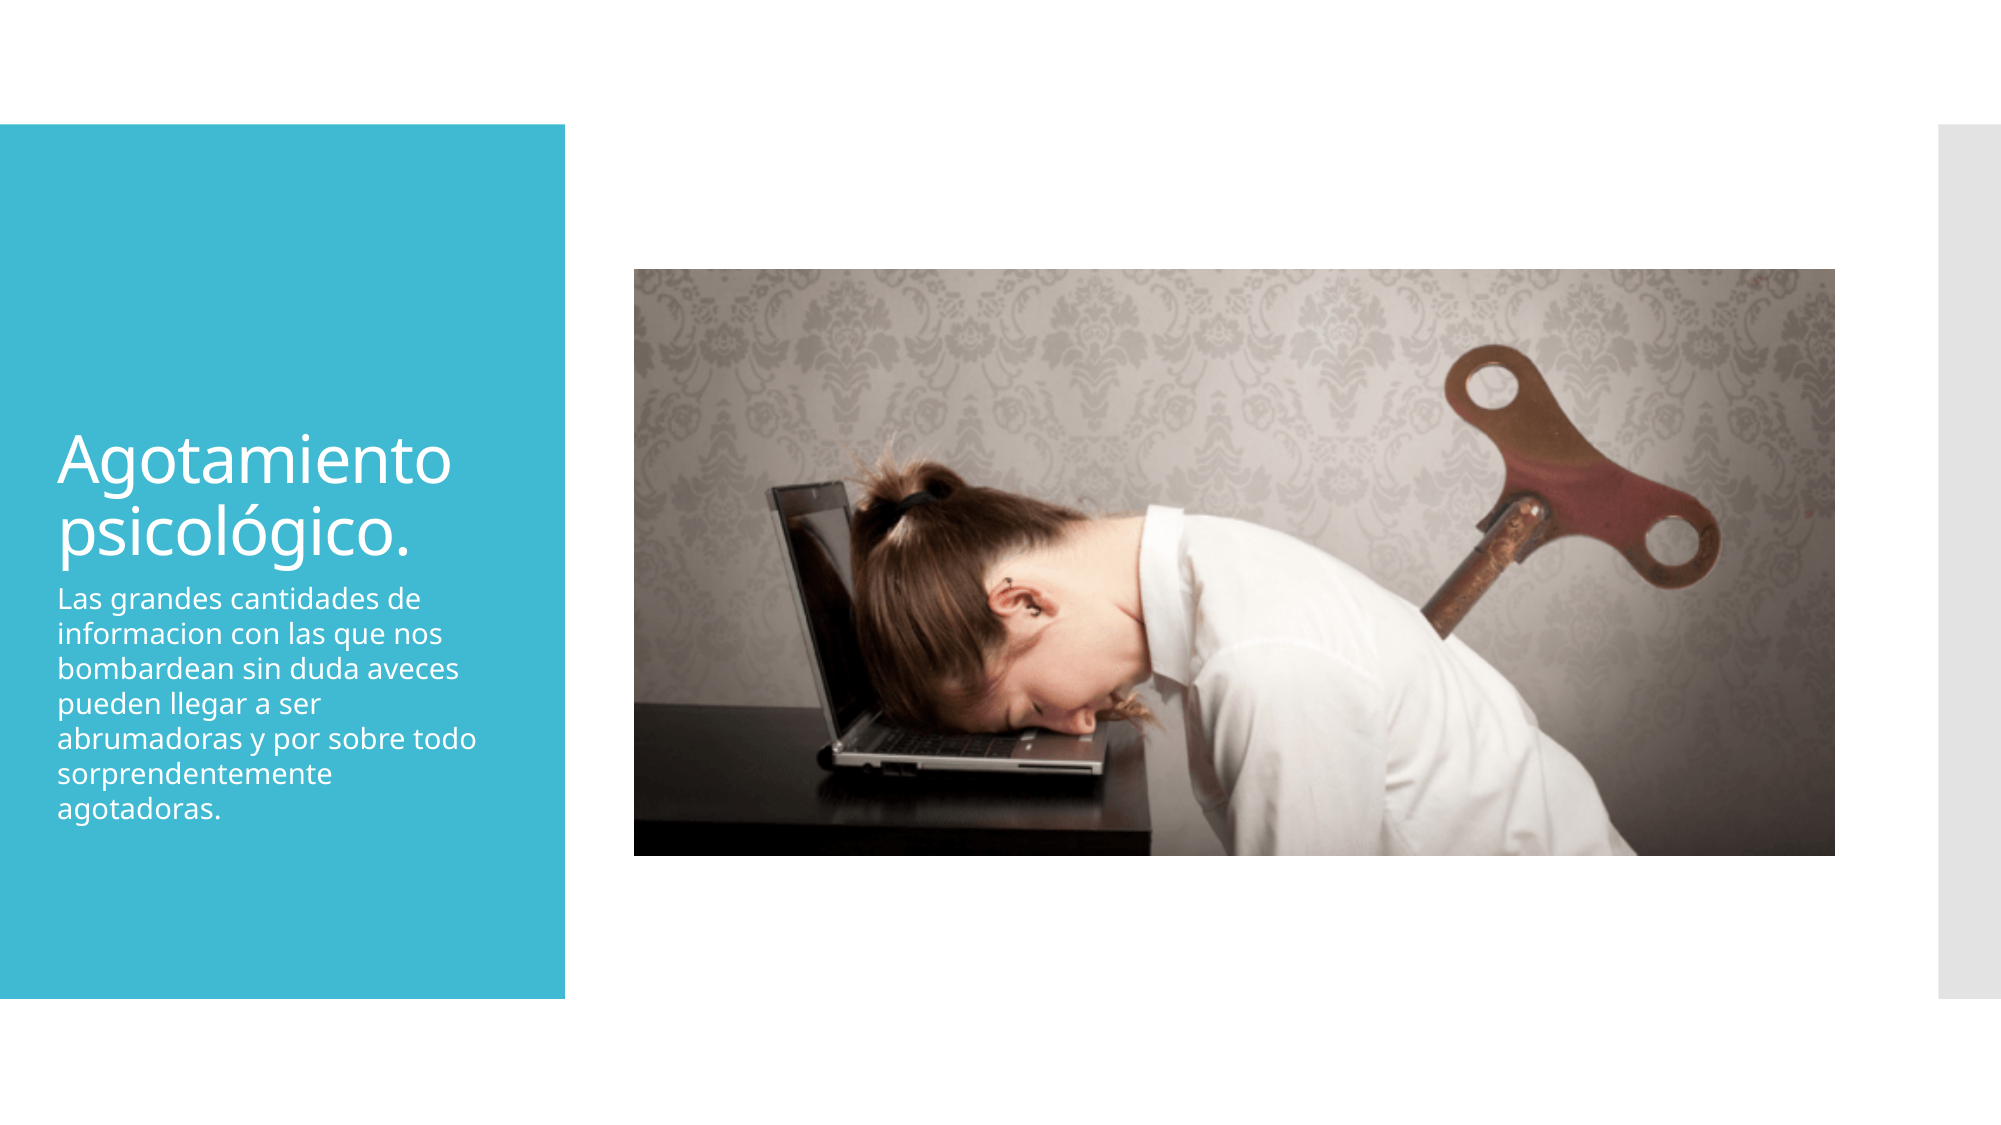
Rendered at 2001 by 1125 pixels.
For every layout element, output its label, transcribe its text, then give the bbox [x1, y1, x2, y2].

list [634, 269, 1835, 856]
list Las grandes cantidades de informacion con las que nos bombardean sin duda aveces pueden llegar a ser abrumadoras y por sobre todo sorprendentemente agotadoras. [41, 573, 507, 955]
title Agotamiento psicológico. [41, 187, 507, 573]
